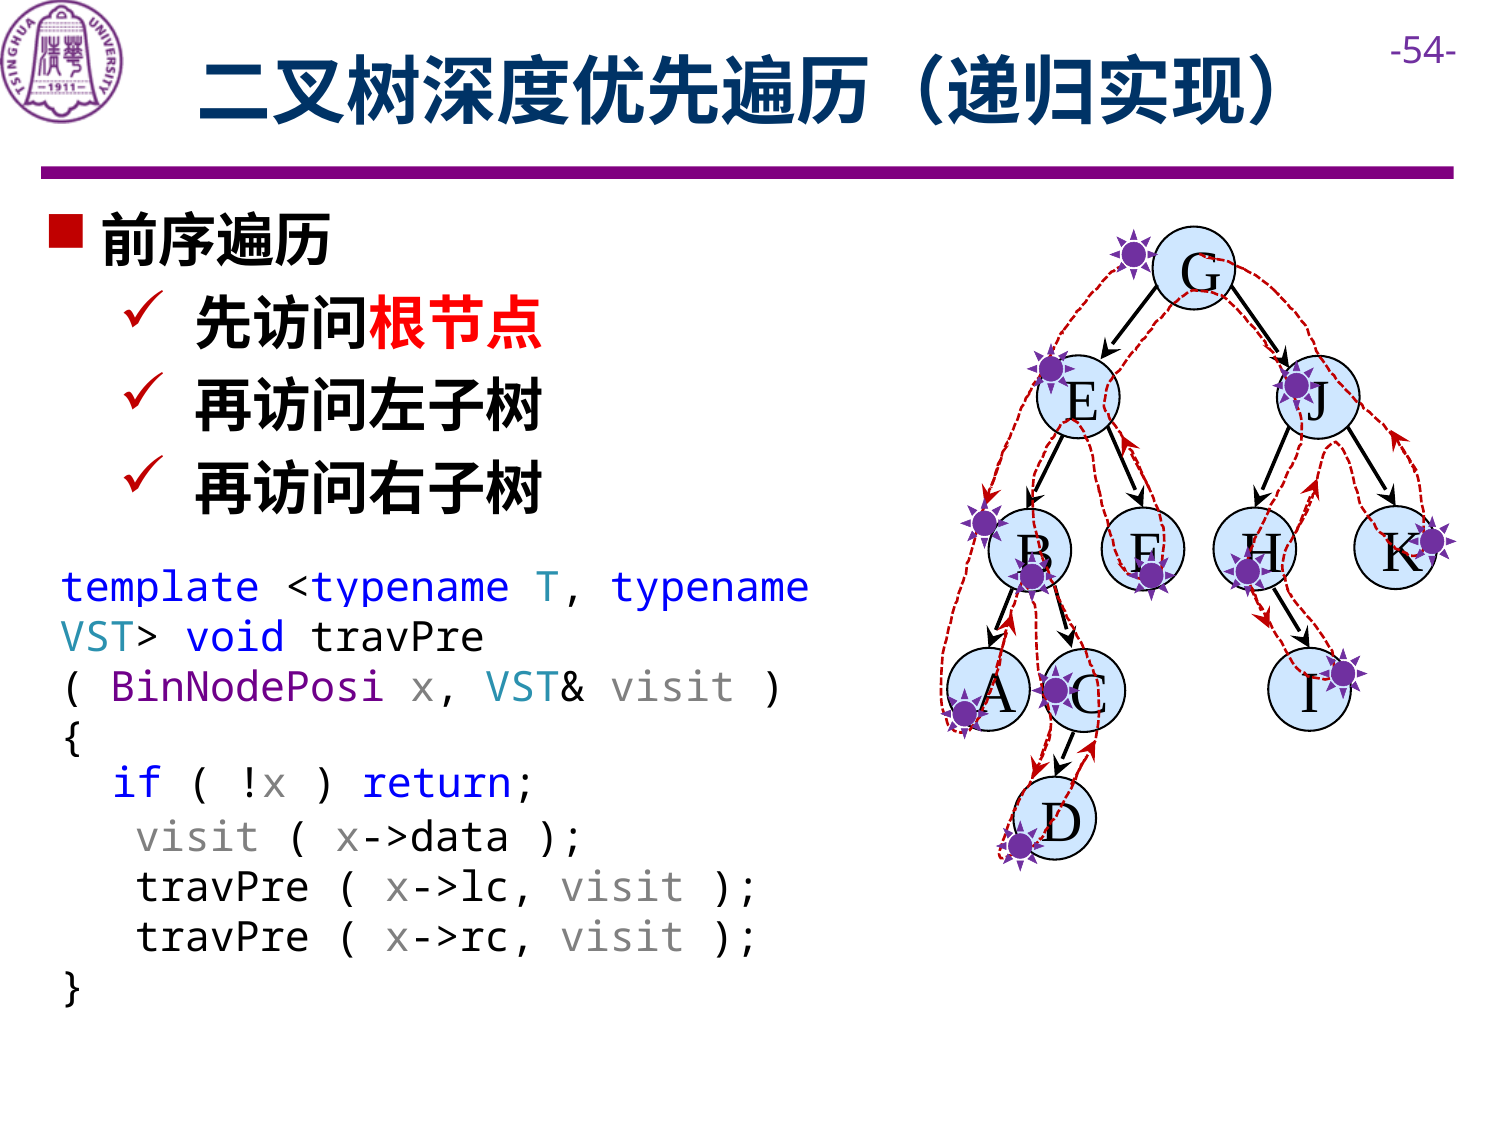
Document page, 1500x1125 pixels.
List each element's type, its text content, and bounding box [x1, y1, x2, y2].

text_box G [1155, 226, 1233, 252]
picture [0, 0, 124, 124]
text_box 前序遍历 先访问根节点 再访问左子树 再访问右子树 [29, 196, 1425, 529]
text_box [1439, 523, 1449, 534]
text_box if ( !x ) return; [72, 748, 552, 814]
text_box [1446, 537, 1456, 545]
title 二叉树深度优先遍历（递归实现） [135, 13, 1383, 165]
text_box [1117, 236, 1127, 247]
text_box [1122, 236, 1151, 252]
text_box [1130, 229, 1138, 240]
text_box template <typename T, typename VST> void travPre ( BinNodePosi x, VST& visit ) { visit ( x->data ); travPre ( x->lc, visit ); travPre ( x->rc, visit ); } [45, 552, 886, 1018]
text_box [940, 253, 1425, 859]
text_box [1430, 556, 1436, 567]
text_box [1430, 528, 1449, 559]
text_box [1430, 516, 1436, 527]
